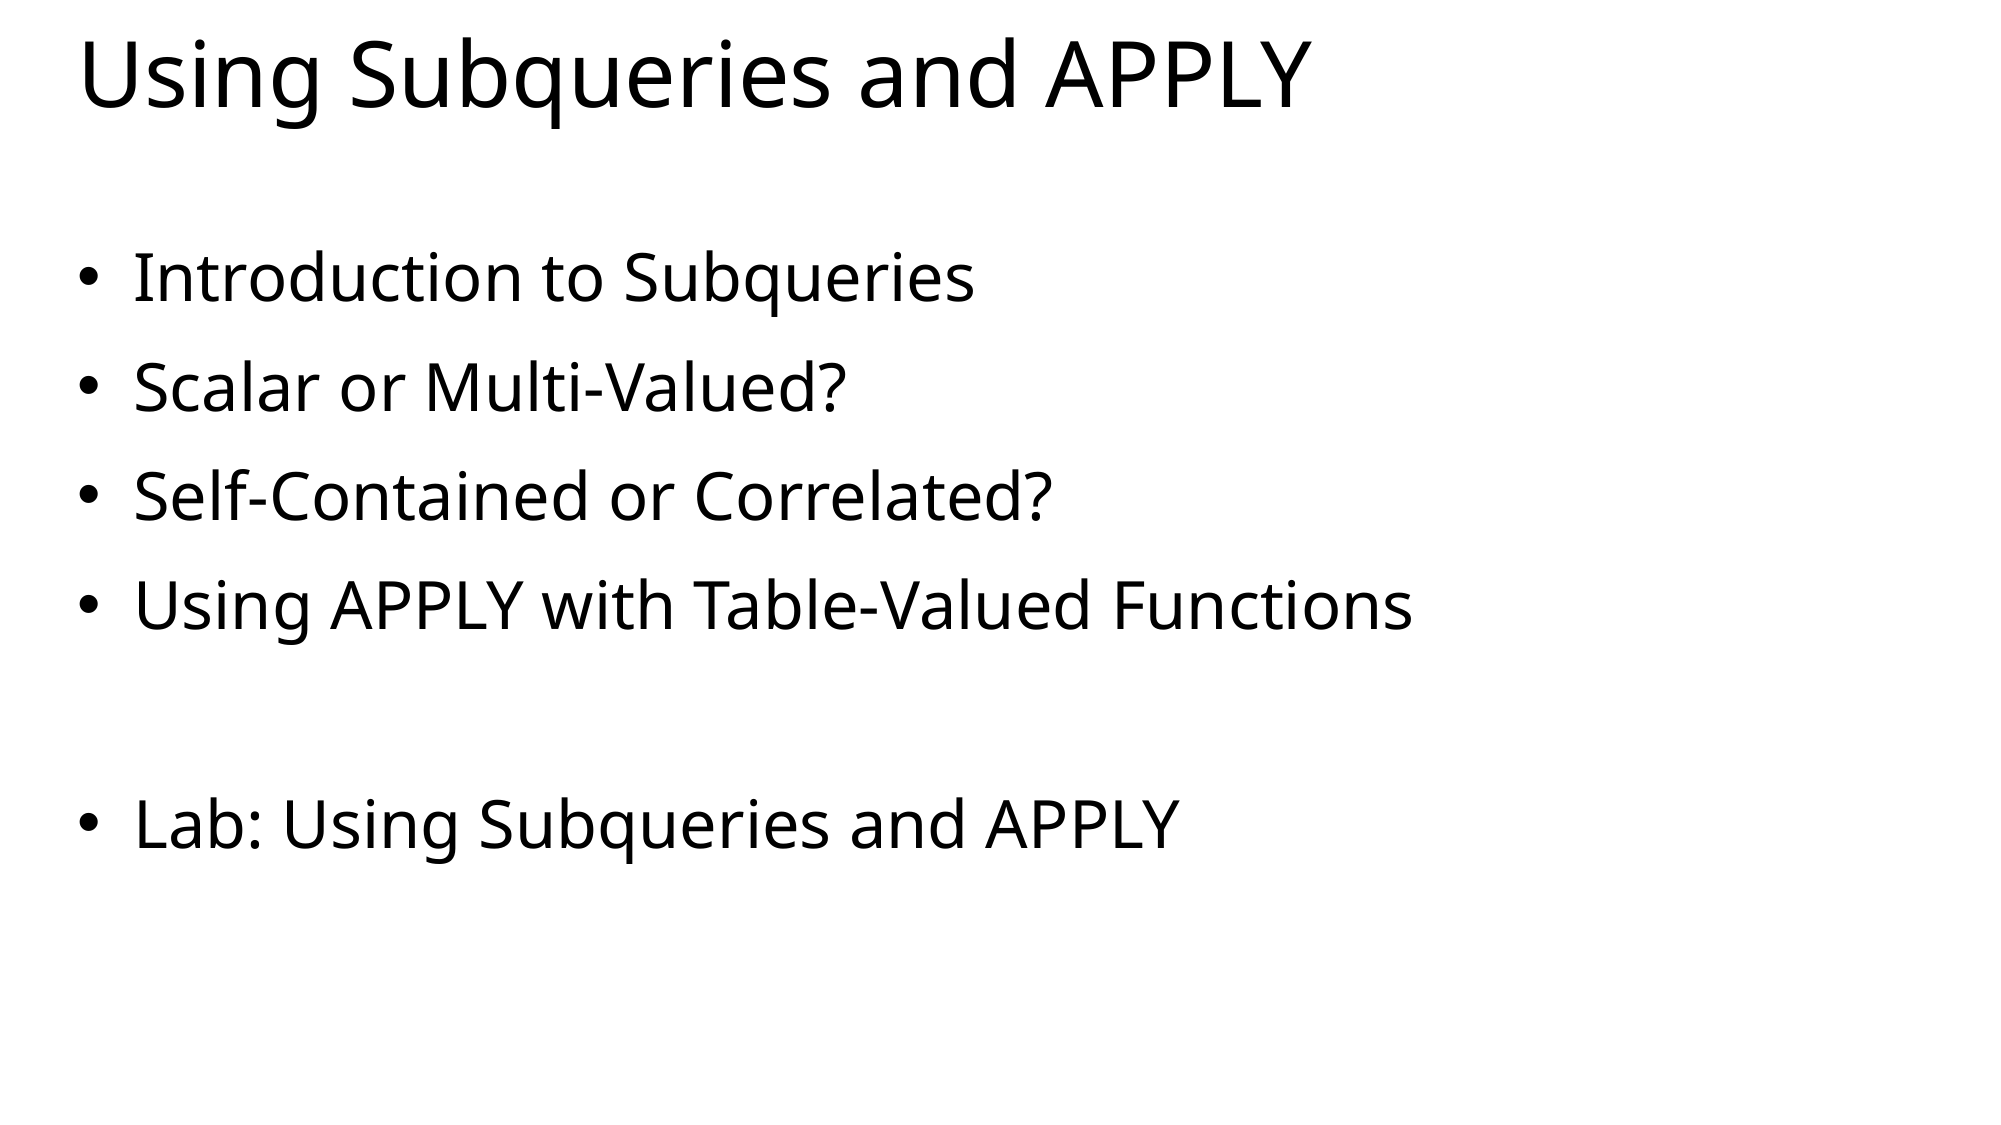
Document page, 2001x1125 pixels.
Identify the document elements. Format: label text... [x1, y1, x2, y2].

title Using Subqueries and APPLY [62, 29, 1953, 205]
list Introduction to Subqueries Scalar or Multi-Valued? Self-Contained or Correlated? Using APPLY with Table-Valued Functions Lab: Using Subqueries and APPLY [62, 227, 1953, 1096]
